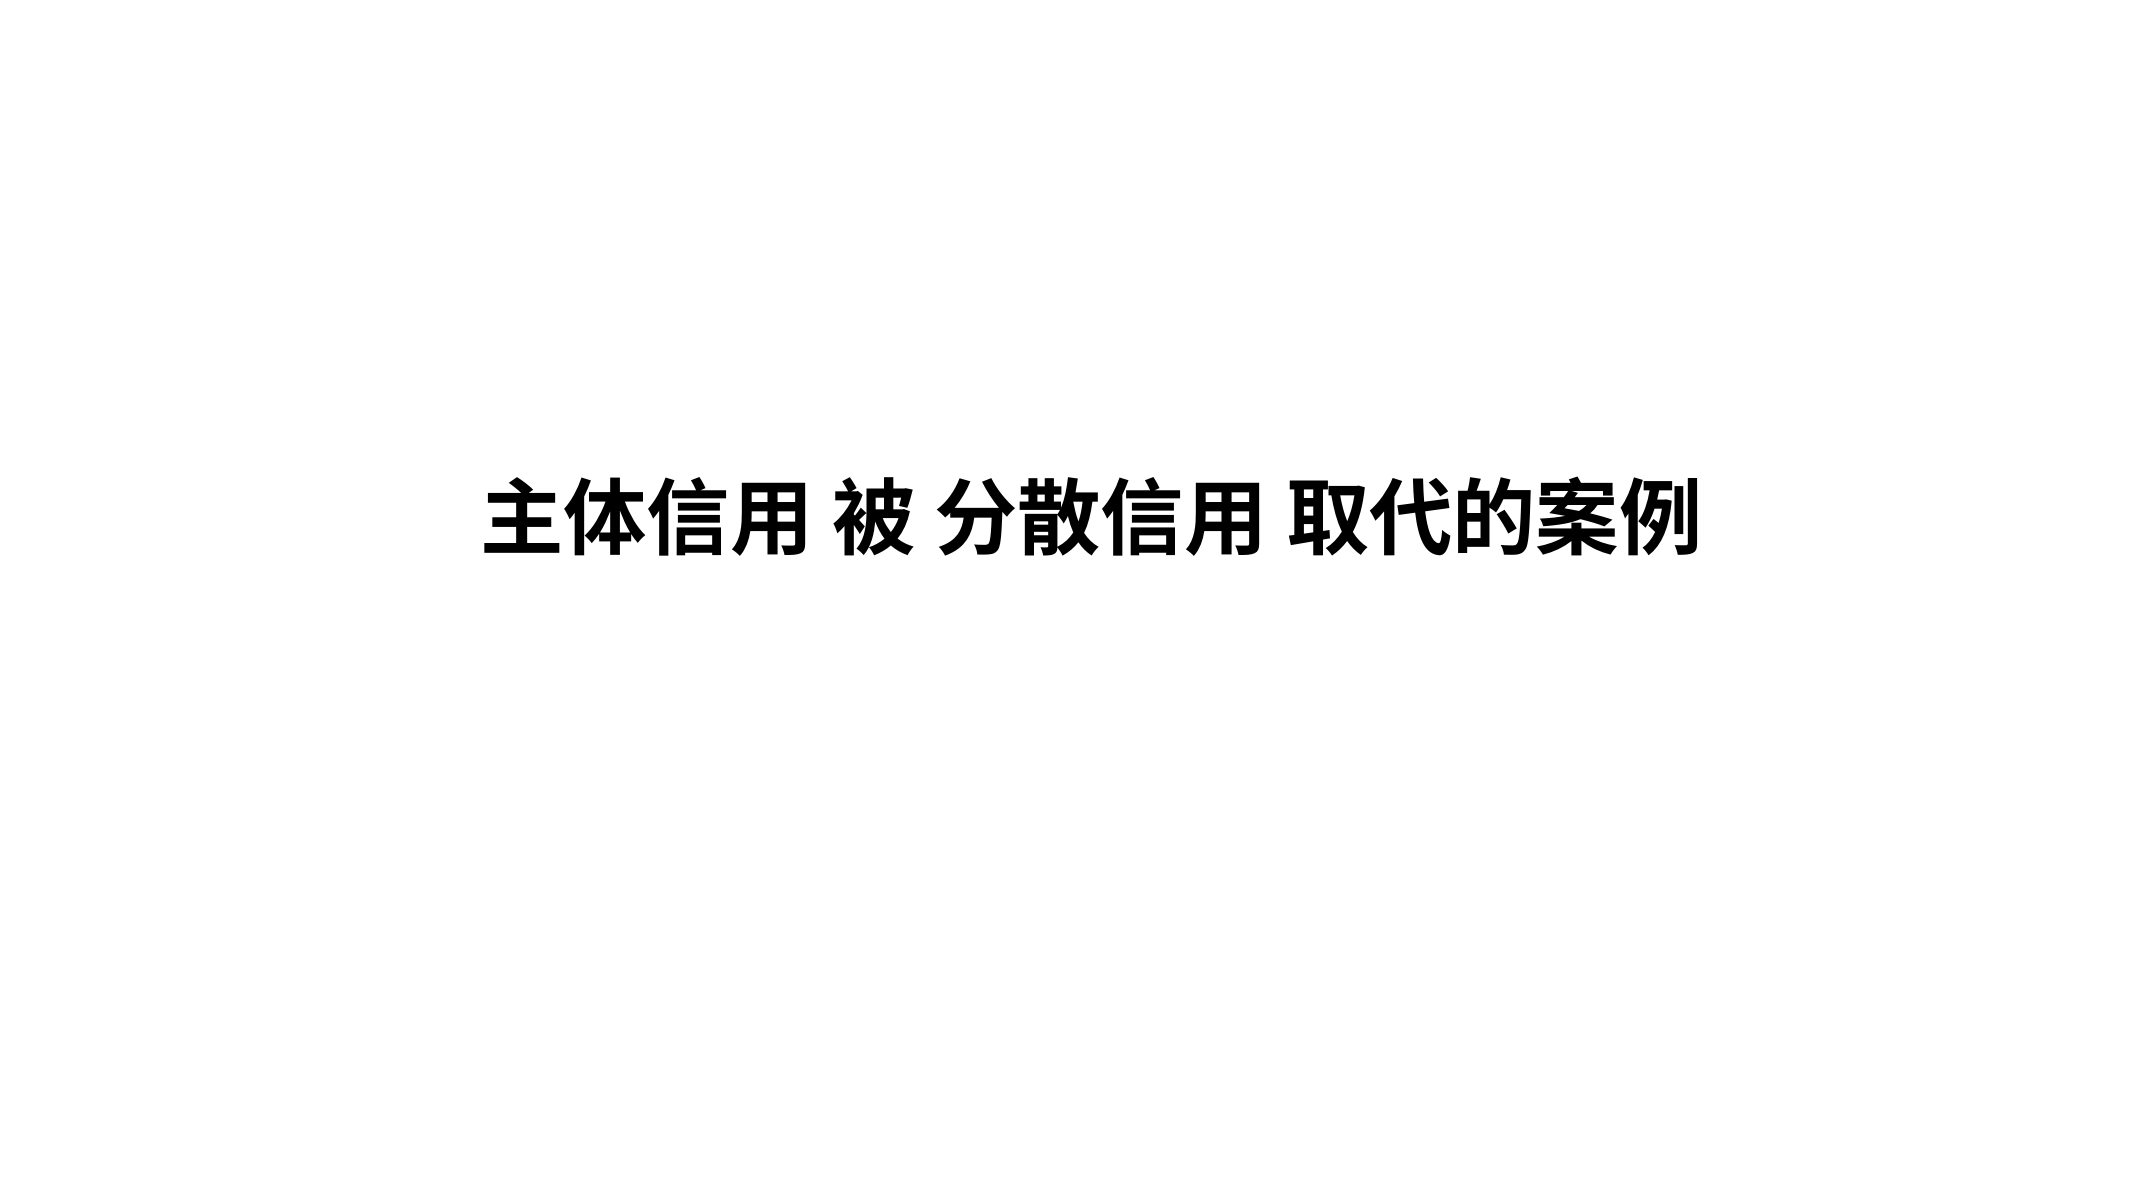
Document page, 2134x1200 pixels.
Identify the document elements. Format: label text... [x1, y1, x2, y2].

text_box 主体信用 被 分散信用 取代的案例 [465, 458, 1718, 573]
